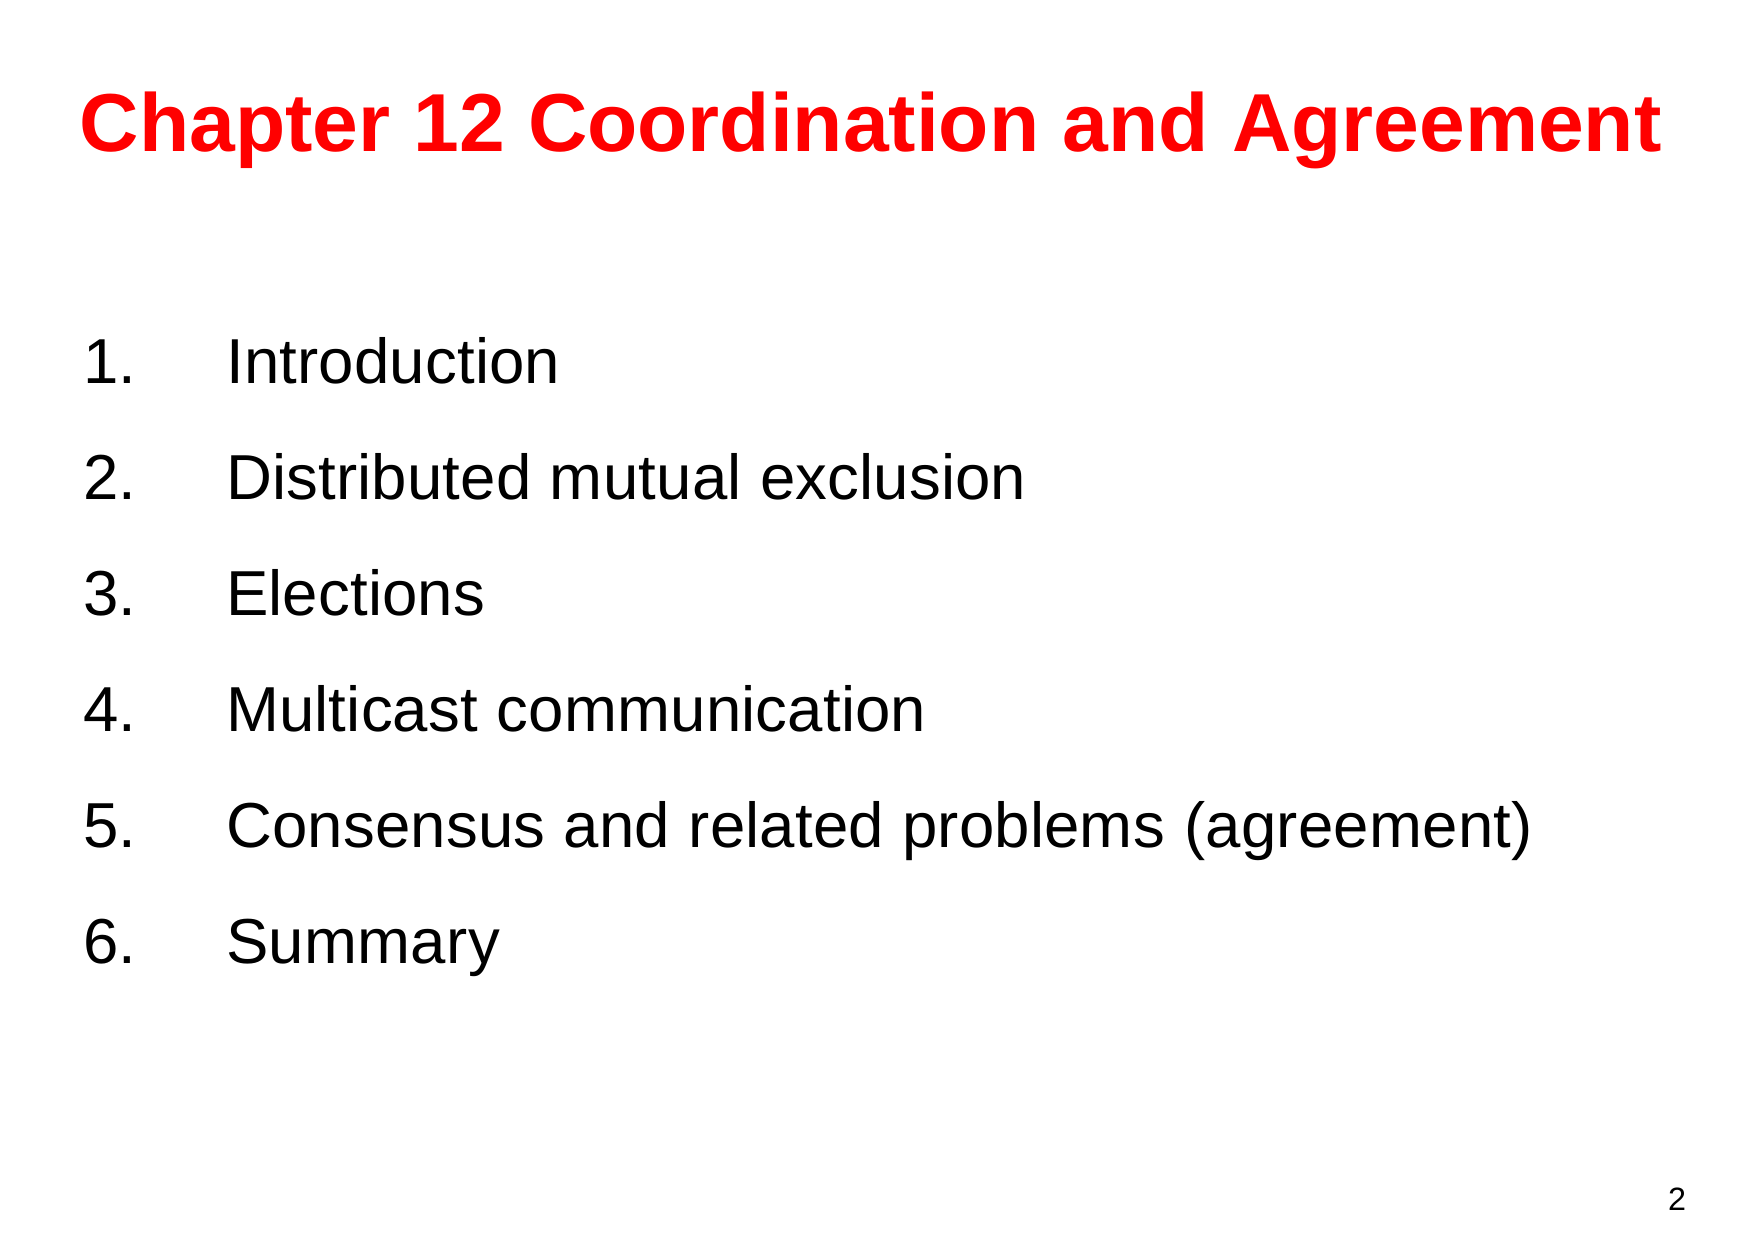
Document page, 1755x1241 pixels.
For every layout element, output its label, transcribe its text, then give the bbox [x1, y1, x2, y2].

text_box Introduction Distributed mutual exclusion Elections Multicast communication Consensus and related problems (agreement) Summary [80, 278, 1542, 976]
text_box 2 [1663, 1179, 1691, 1217]
title Chapter 12 Coordination and Agreement [77, 67, 1670, 277]
